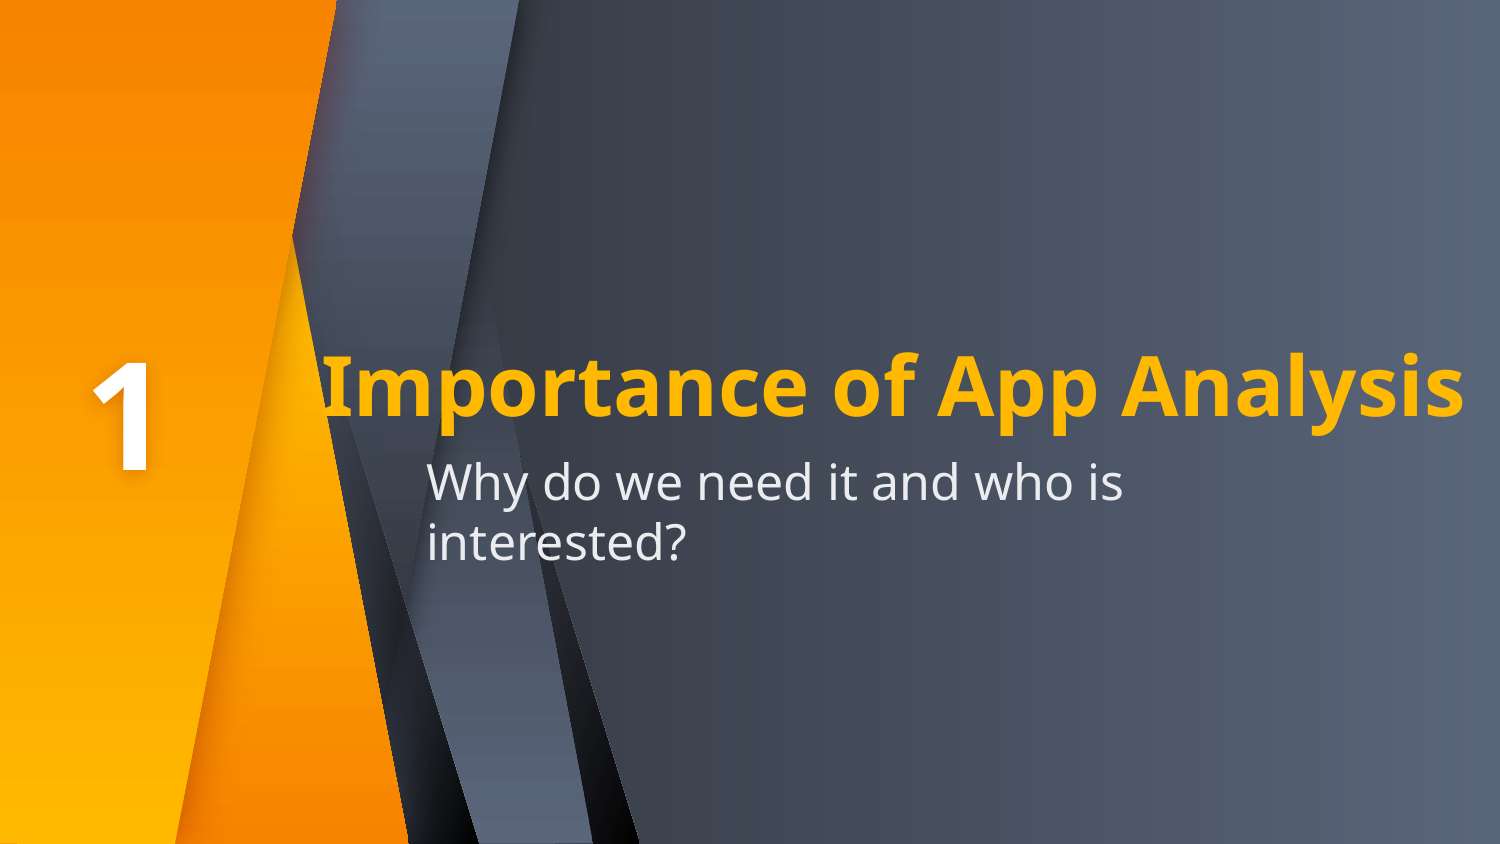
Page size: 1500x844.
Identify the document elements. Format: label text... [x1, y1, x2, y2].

subtitle Why do we need it and who is interested? [425, 450, 1388, 514]
text_box 1 [0, 0, 255, 844]
title Importance of App Analysis [321, 330, 1481, 435]
